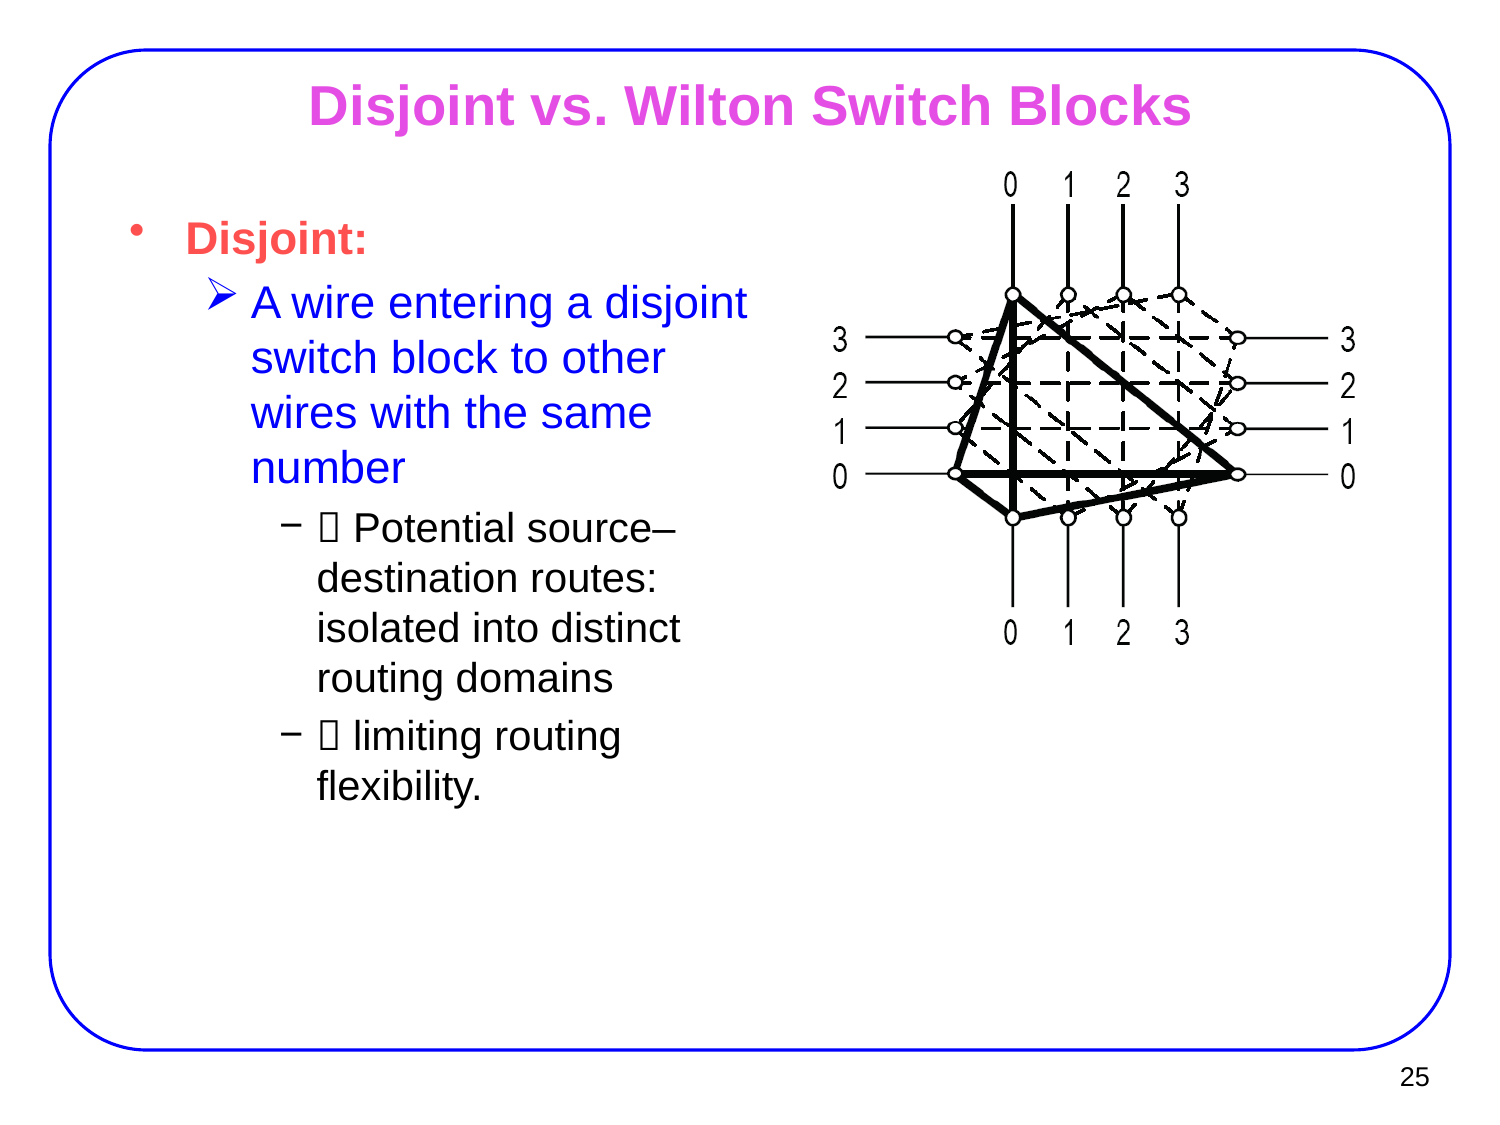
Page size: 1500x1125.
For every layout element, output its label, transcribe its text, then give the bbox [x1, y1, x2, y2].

picture [820, 162, 1365, 658]
list Disjoint: A wire entering a disjoint switch block to other wires with the same number  Potential source–destination routes: isolated into distinct routing domains  limiting routing flexibility. [112, 200, 786, 963]
title Disjoint vs. Wilton Switch Blocks [113, 66, 1389, 140]
slide_number 25 [1351, 1047, 1444, 1104]
